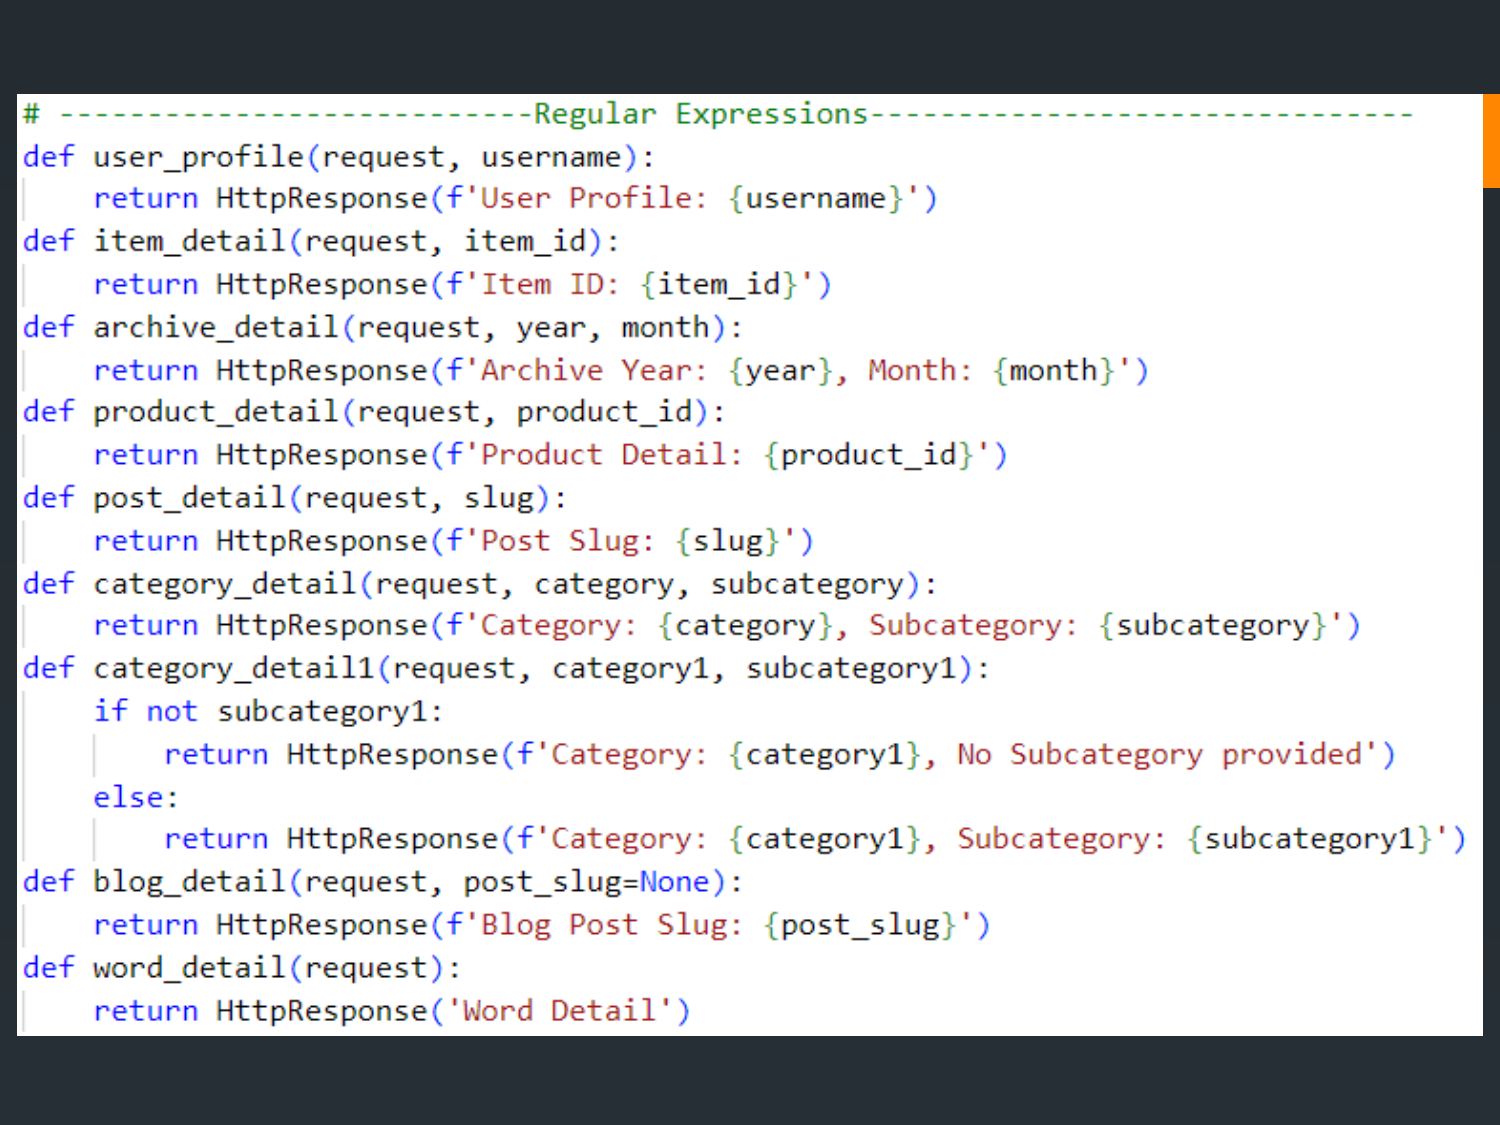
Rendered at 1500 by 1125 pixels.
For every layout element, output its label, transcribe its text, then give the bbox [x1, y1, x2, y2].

slide_number 7 [1199, 90, 1355, 94]
picture [17, 94, 1483, 1037]
